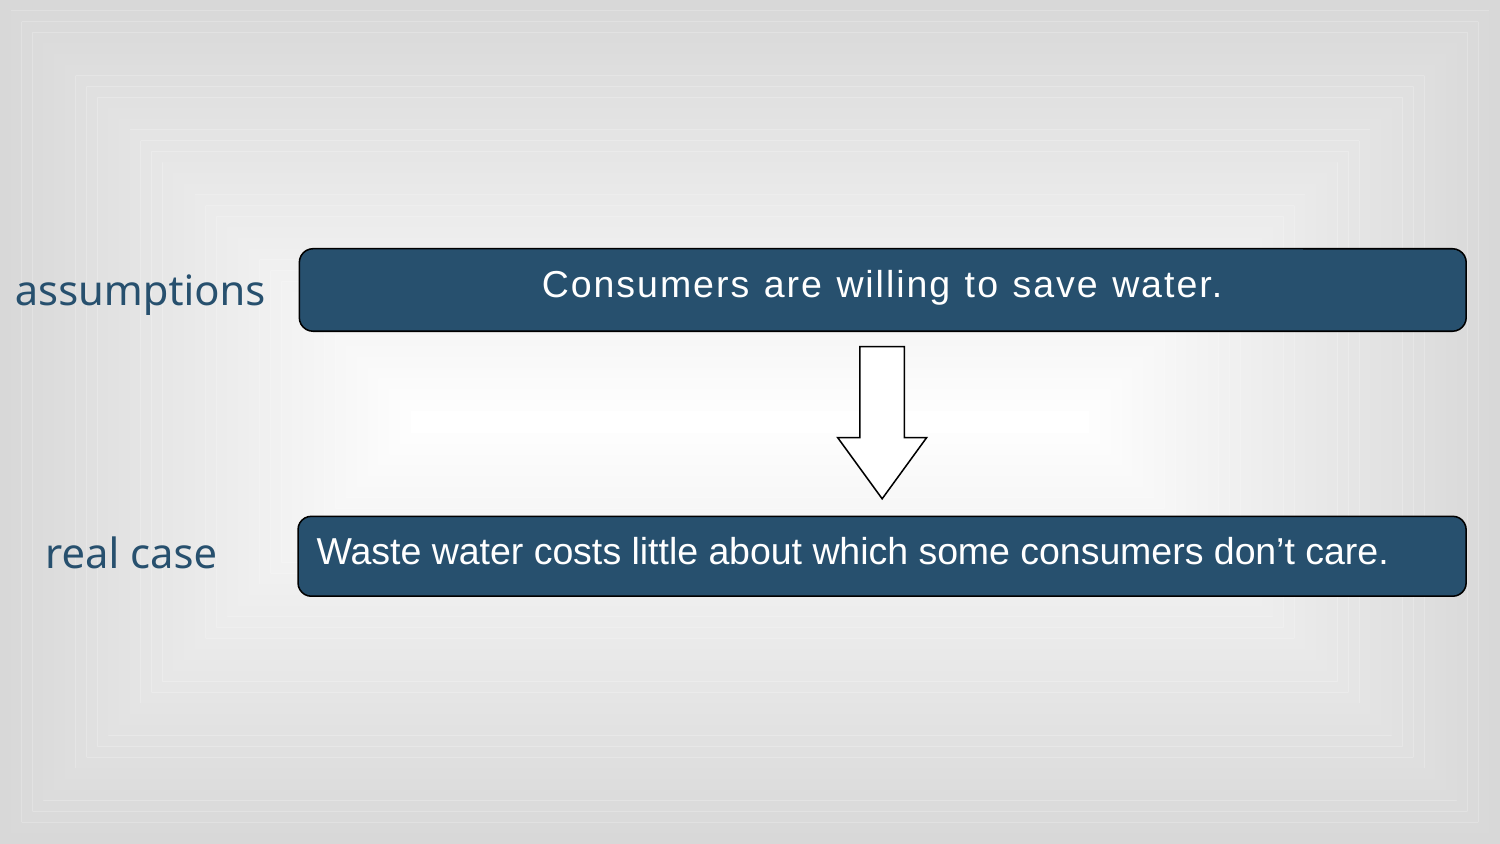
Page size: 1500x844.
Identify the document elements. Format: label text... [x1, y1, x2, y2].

text_box real case [30, 525, 259, 611]
title assumptions [0, 261, 289, 347]
text_box Waste water costs little about which some consumers don’t care. [298, 516, 1467, 597]
text_box [837, 346, 927, 499]
text_box Consumers are willing to save water. [299, 248, 1467, 332]
